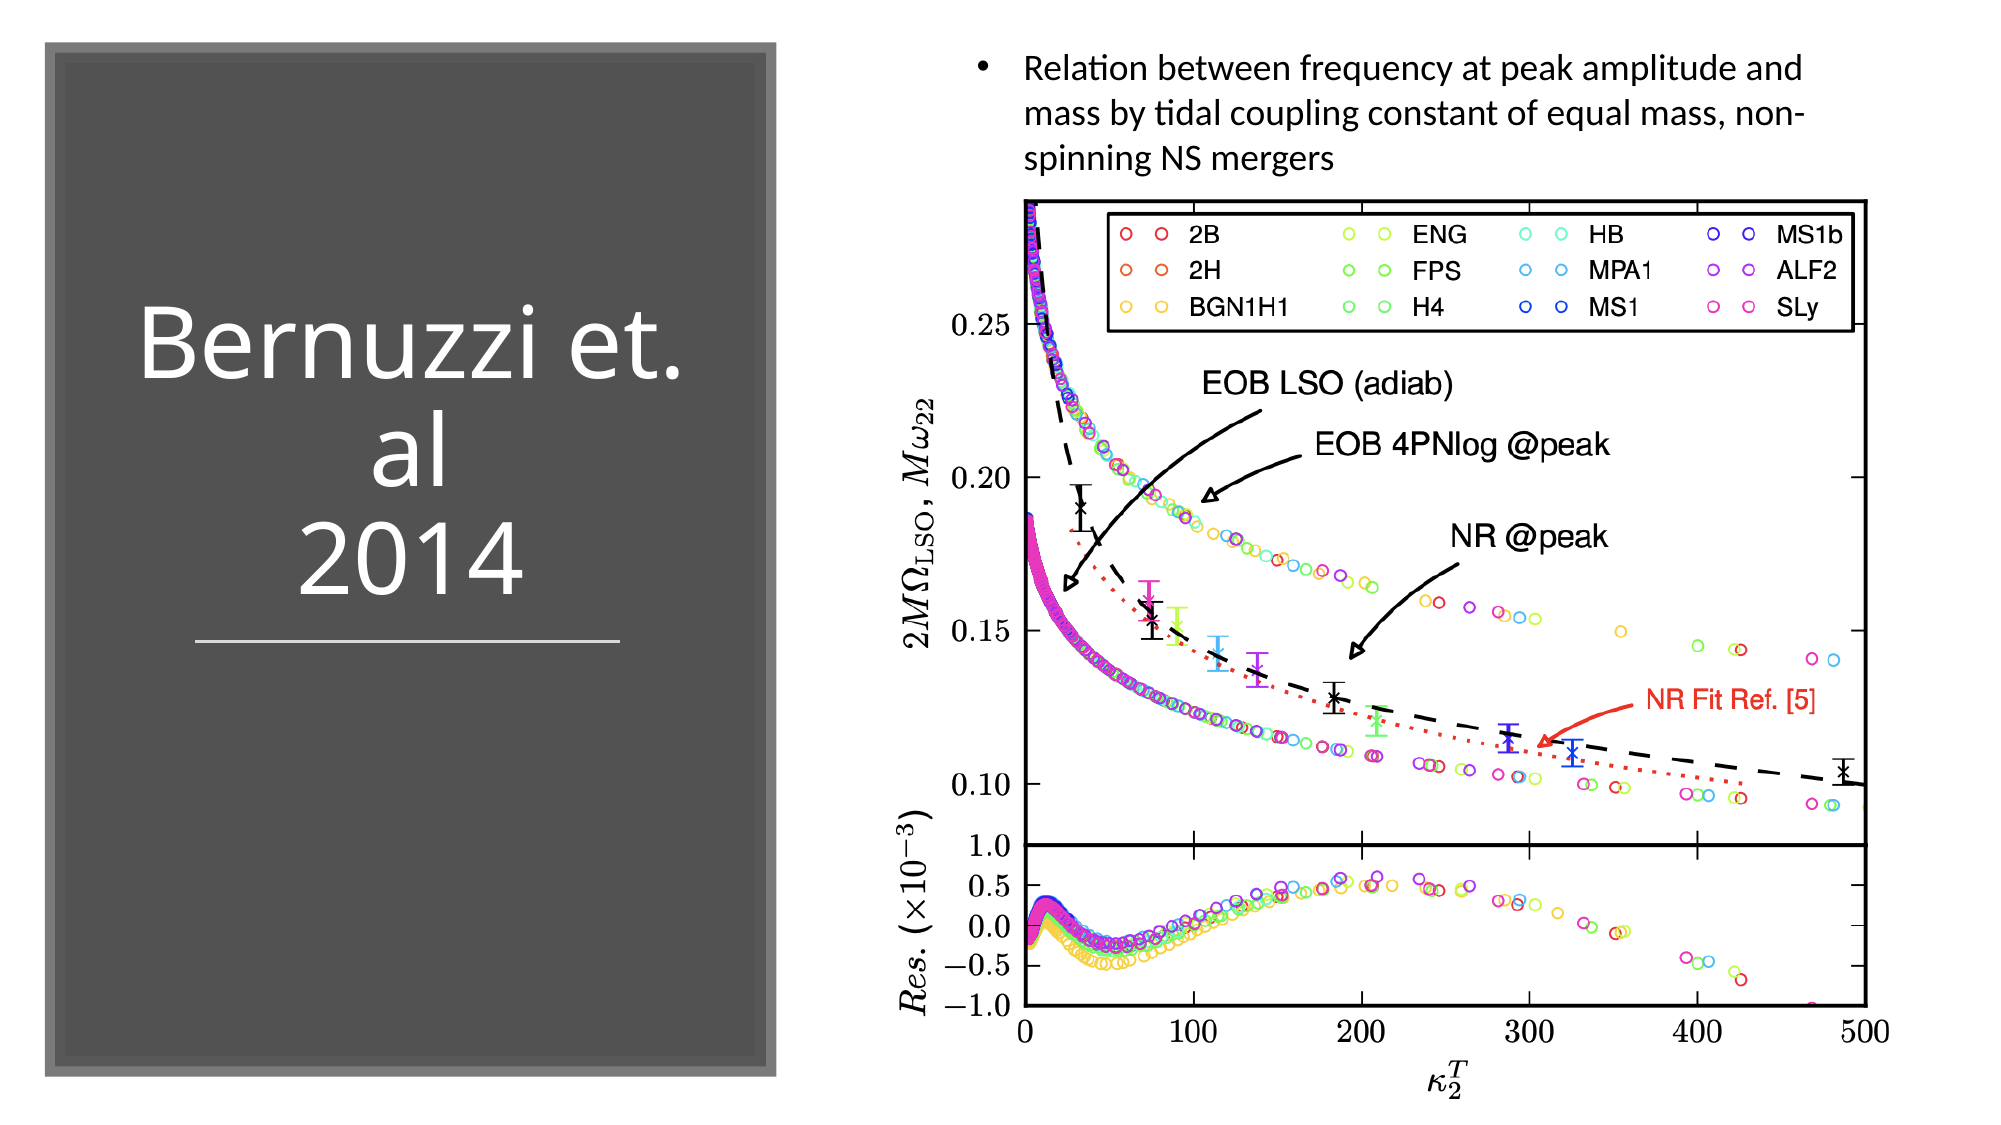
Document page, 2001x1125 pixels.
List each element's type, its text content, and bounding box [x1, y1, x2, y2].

text_box [54, 52, 767, 1067]
title Bernuzzi et. al 2014 [110, 149, 711, 624]
picture [873, 187, 1890, 1125]
text_box Relation between frequency at peak amplitude and mass by tidal coupling constant of equal mass, non-spinning NS mergers [961, 35, 1890, 185]
